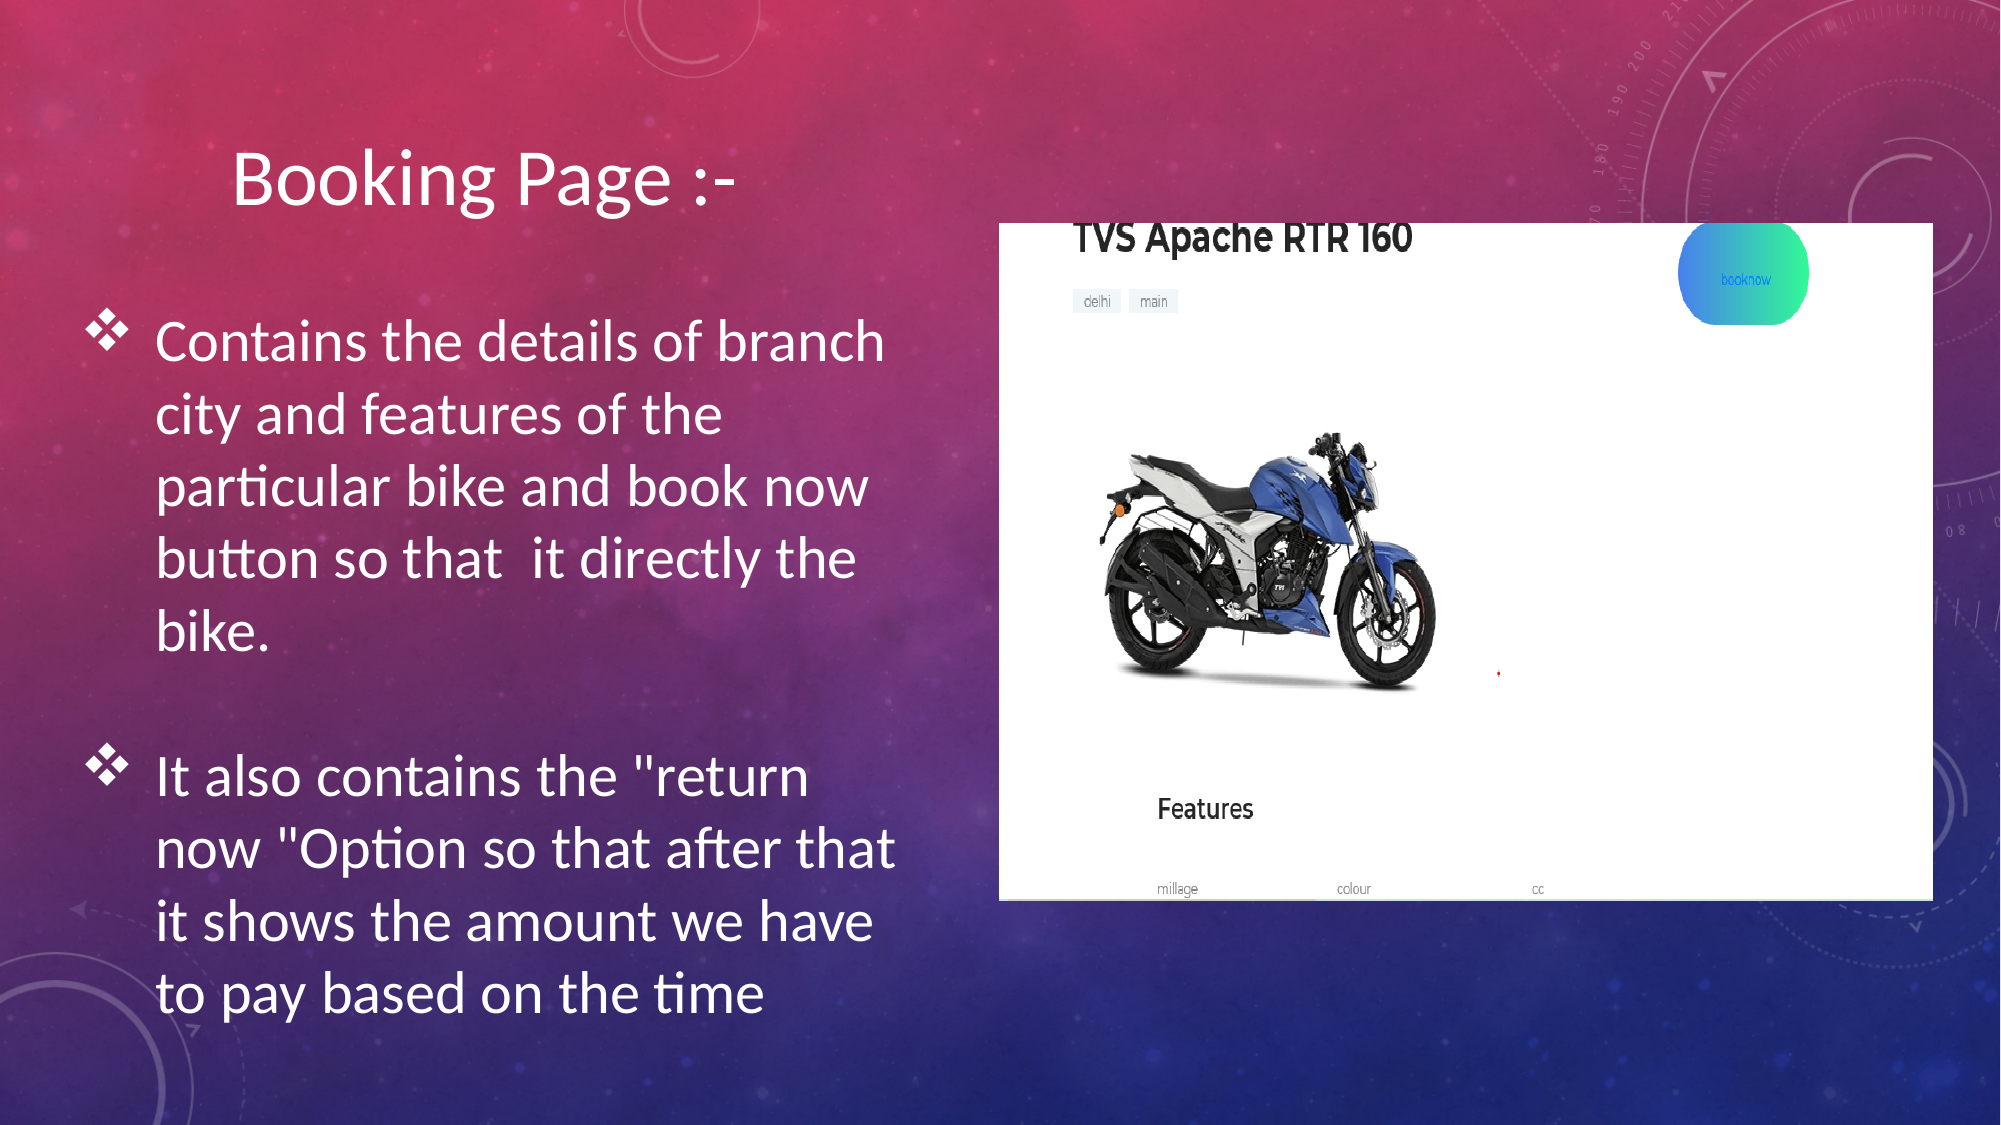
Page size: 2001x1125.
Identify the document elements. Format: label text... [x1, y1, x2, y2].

text_box Contains the details of branch city and features of the particular bike and book now button so that it directly the bike. It also contains the "return now "Option so that after that it shows the amount we have to pay based on the time [64, 293, 923, 1106]
picture [0, 0, 2001, 1125]
text_box Booking Page :- [215, 116, 798, 230]
